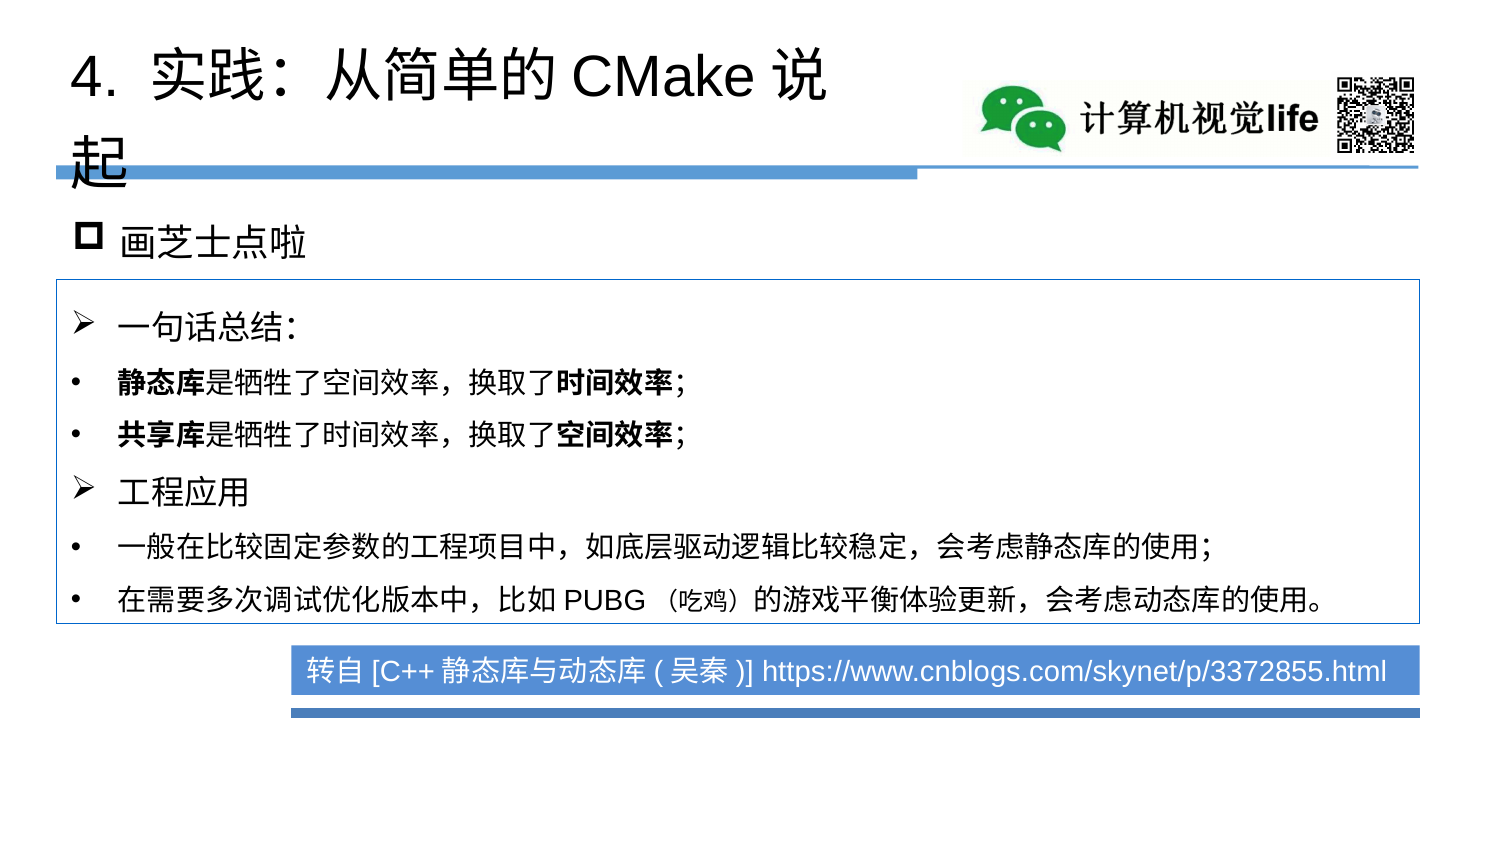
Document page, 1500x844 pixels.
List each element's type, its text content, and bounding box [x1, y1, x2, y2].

text_box 转自[C++静态库与动态库(吴秦)] https://www.cnblogs.com/skynet/p/3372855.html [291, 645, 1420, 695]
text_box 4. 实践：从简单的CMake说起 [56, 28, 883, 189]
picture [962, 70, 1420, 160]
text_box 画芝士点啦 [57, 188, 322, 271]
text_box 一句话总结： 静态库是牺牲了空间效率，换取了时间效率； 共享库是牺牲了时间效率，换取了空间效率； 工程应用 一般在比较固定参数的工程项目中，如底层驱动逻辑比较稳定，会考虑静态库的使用； 在需要多次调试优化版本中，比如PUBG（吃鸡）的游戏平衡体验更新，会考虑动态库的使用。 [56, 279, 1420, 624]
